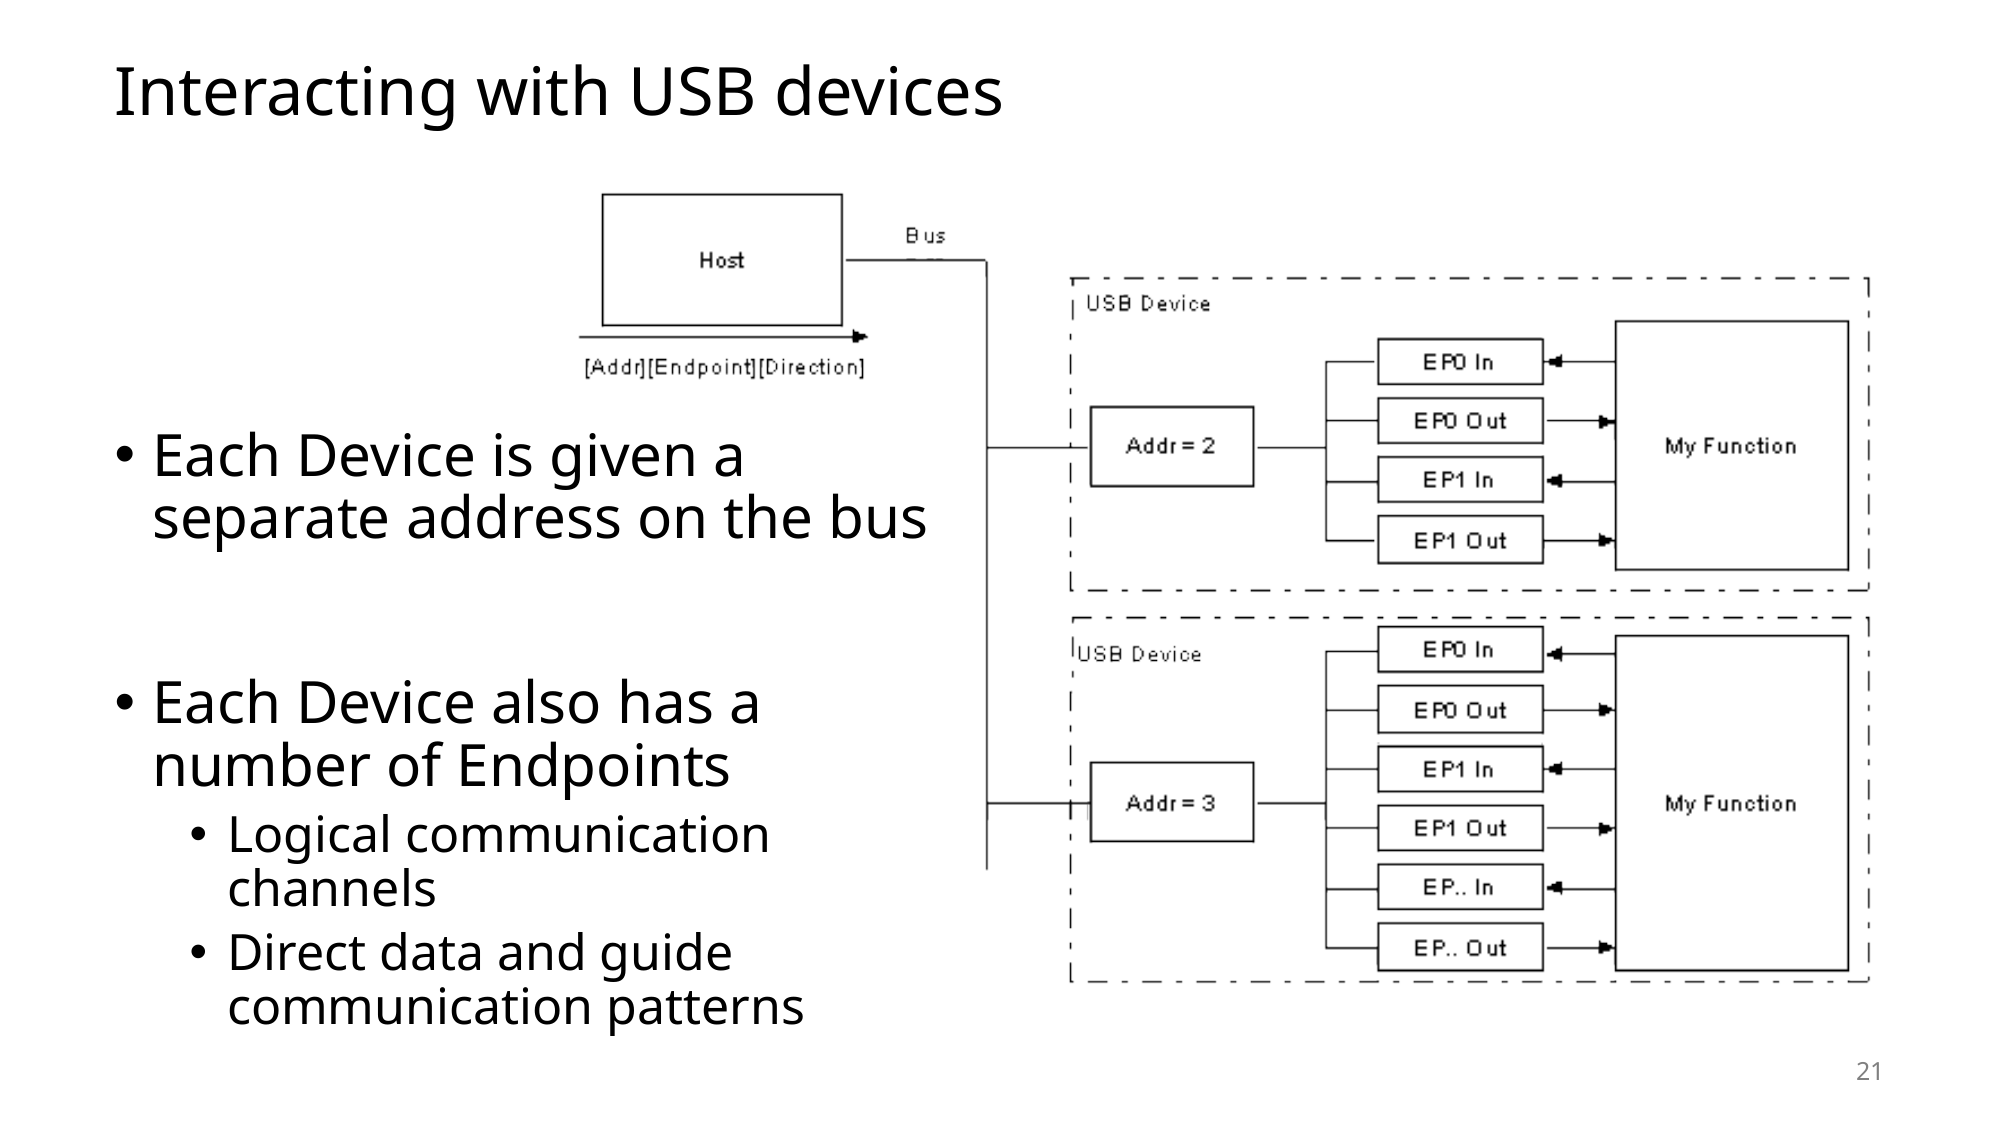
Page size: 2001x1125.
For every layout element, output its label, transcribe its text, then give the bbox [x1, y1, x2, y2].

title Interacting with USB devices [99, 37, 1900, 150]
slide_number 21 [1749, 1042, 1900, 1103]
picture [559, 187, 1900, 1013]
list Each Device is given a separate address on the bus Each Device also has a number of Endpoints Logical communication channels Direct data and guide communication patterns [99, 418, 559, 1013]
